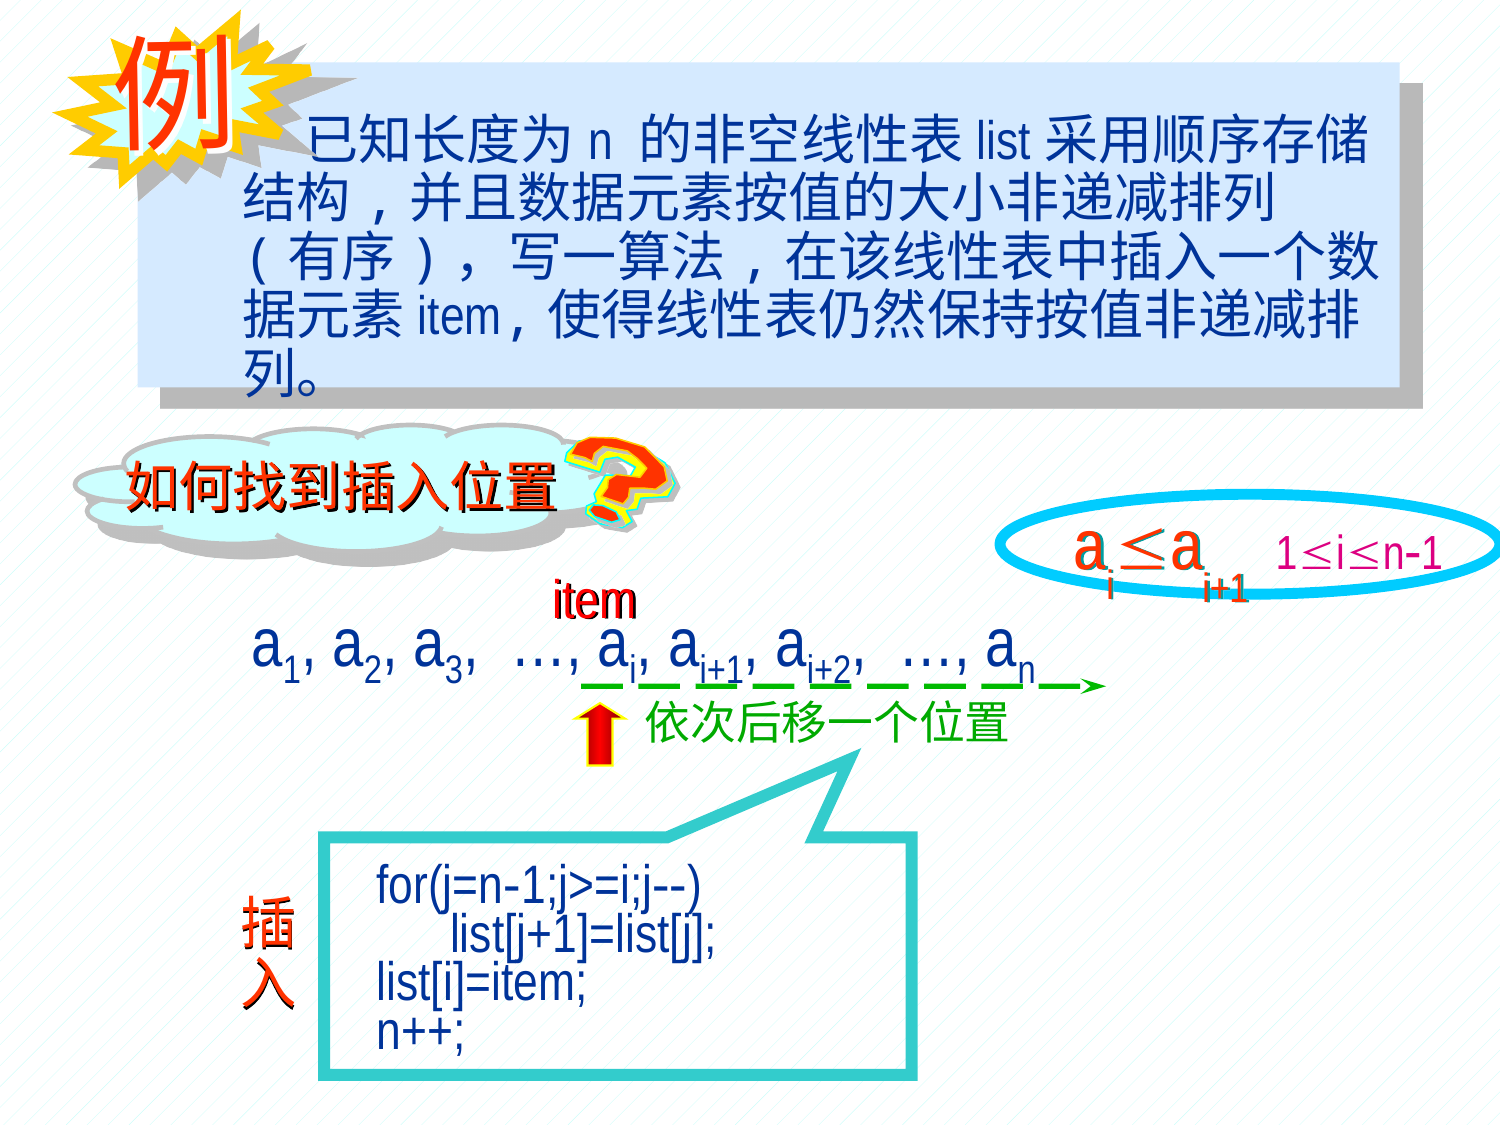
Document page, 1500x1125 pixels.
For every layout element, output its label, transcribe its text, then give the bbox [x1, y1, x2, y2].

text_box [137, 62, 1400, 388]
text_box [69, 6, 373, 178]
text_box item [537, 557, 700, 637]
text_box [999, 491, 1500, 595]
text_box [580, 685, 1107, 757]
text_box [224, 837, 912, 1076]
text_box a1, a2, a3, …, ai, ai+1, ai+2, …, an [137, 590, 1150, 700]
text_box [74, 424, 673, 552]
